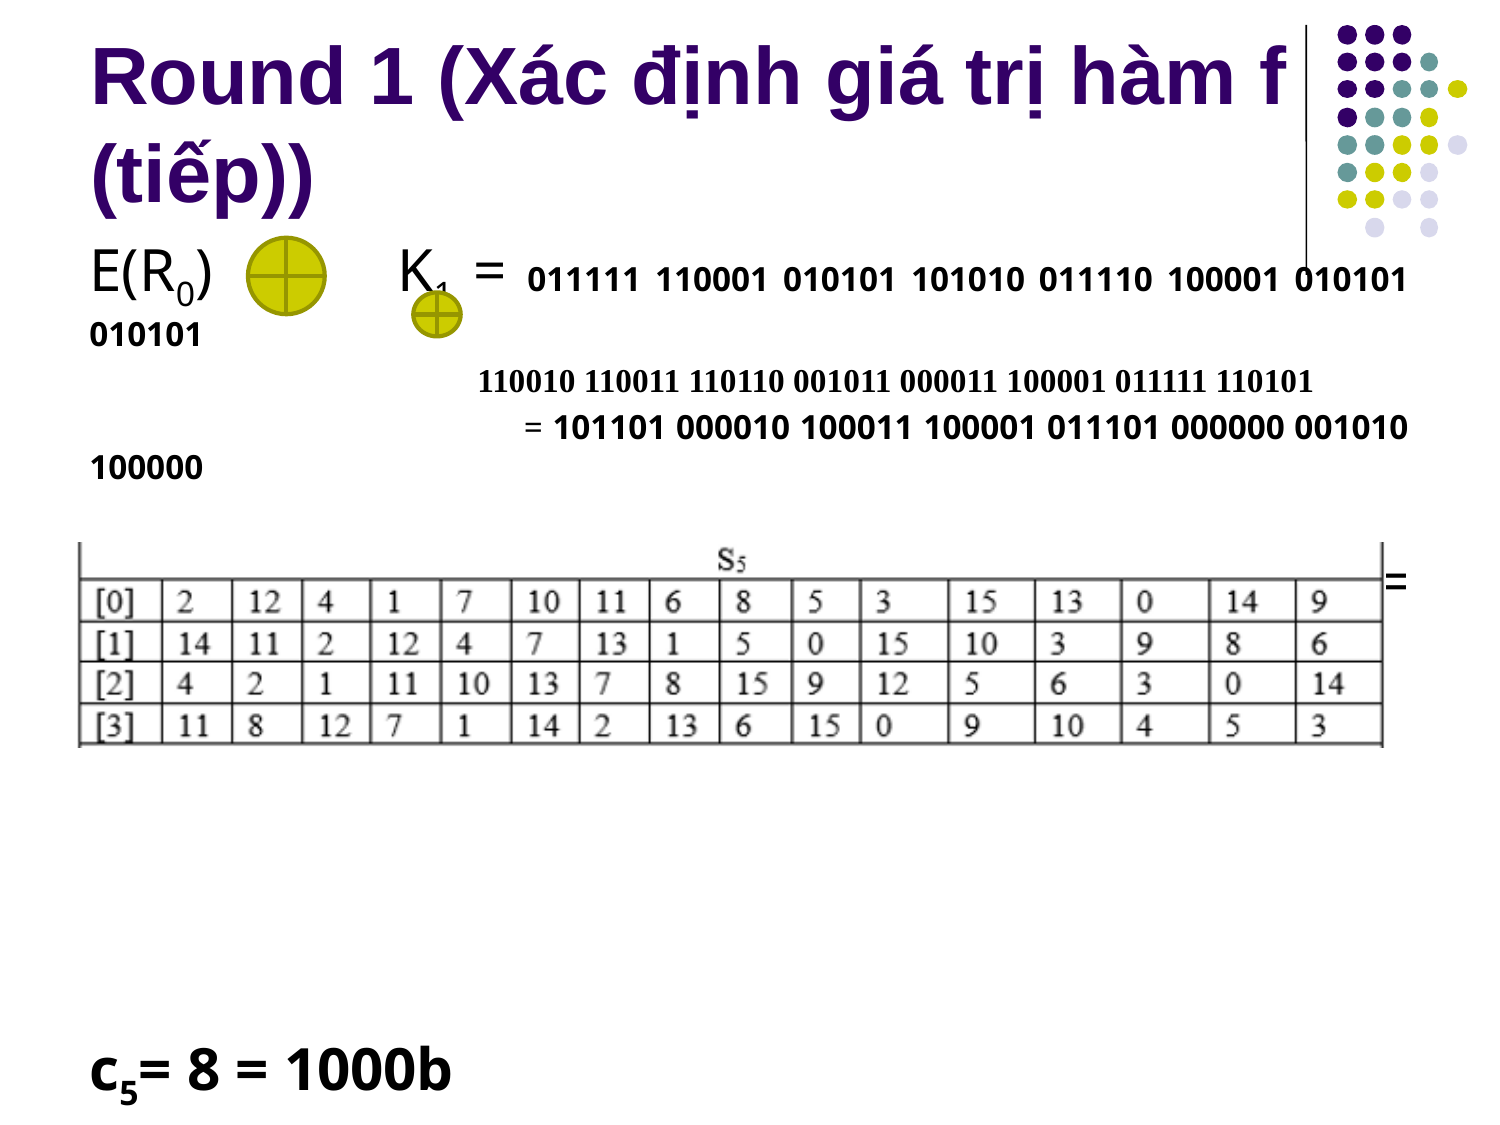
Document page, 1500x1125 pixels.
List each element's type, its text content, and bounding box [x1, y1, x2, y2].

list E(R0) K1 = 011111 110001 010101 101010 011110 100001 010101 010101 110010 110011 110110 001011 000011 100001 011111 110101 = 101101 000010 100011 100001 011101 000000 001010 100000 B5 = 011101 nên b1b6 = 01 = 1, b2b3b4b5 = 1110 = 14 c5= 8 = 1000b [74, 225, 1425, 859]
text_box [411, 290, 463, 339]
title Round 1 (Xác định giá trị hàm f (tiếp)) [74, 19, 1313, 225]
picture [71, 541, 1387, 749]
text_box [245, 235, 327, 317]
